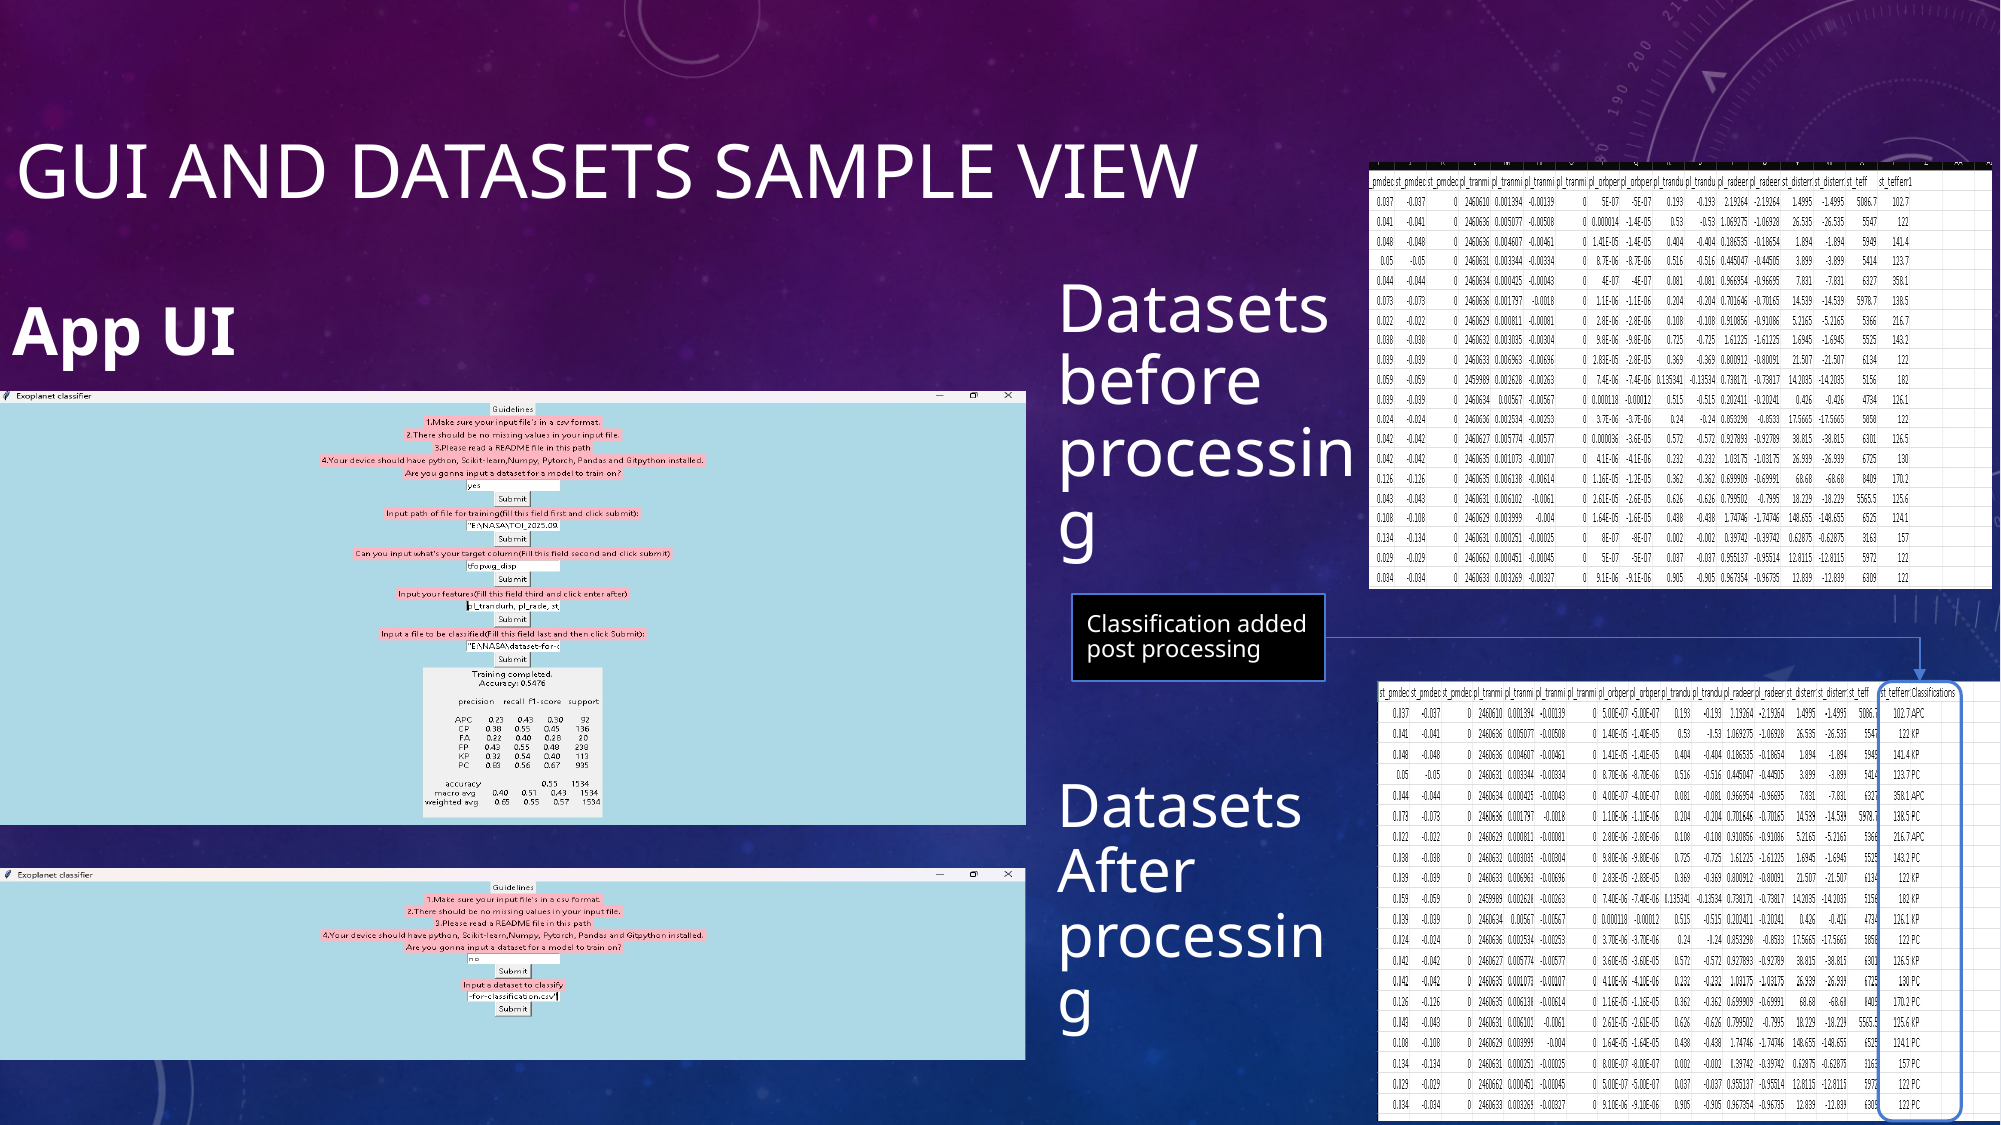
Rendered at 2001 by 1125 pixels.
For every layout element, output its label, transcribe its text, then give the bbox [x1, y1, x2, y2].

text_box Datasets After processing [1042, 767, 1371, 1044]
text_box Classification added post processing [1071, 593, 1326, 682]
text_box App UI [0, 224, 425, 391]
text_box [1324, 637, 1920, 682]
picture [0, 0, 2001, 1125]
title GUI and Datasets sample view [0, 59, 1725, 278]
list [0, 391, 1026, 825]
text_box Datasets before processing [1042, 218, 1378, 619]
